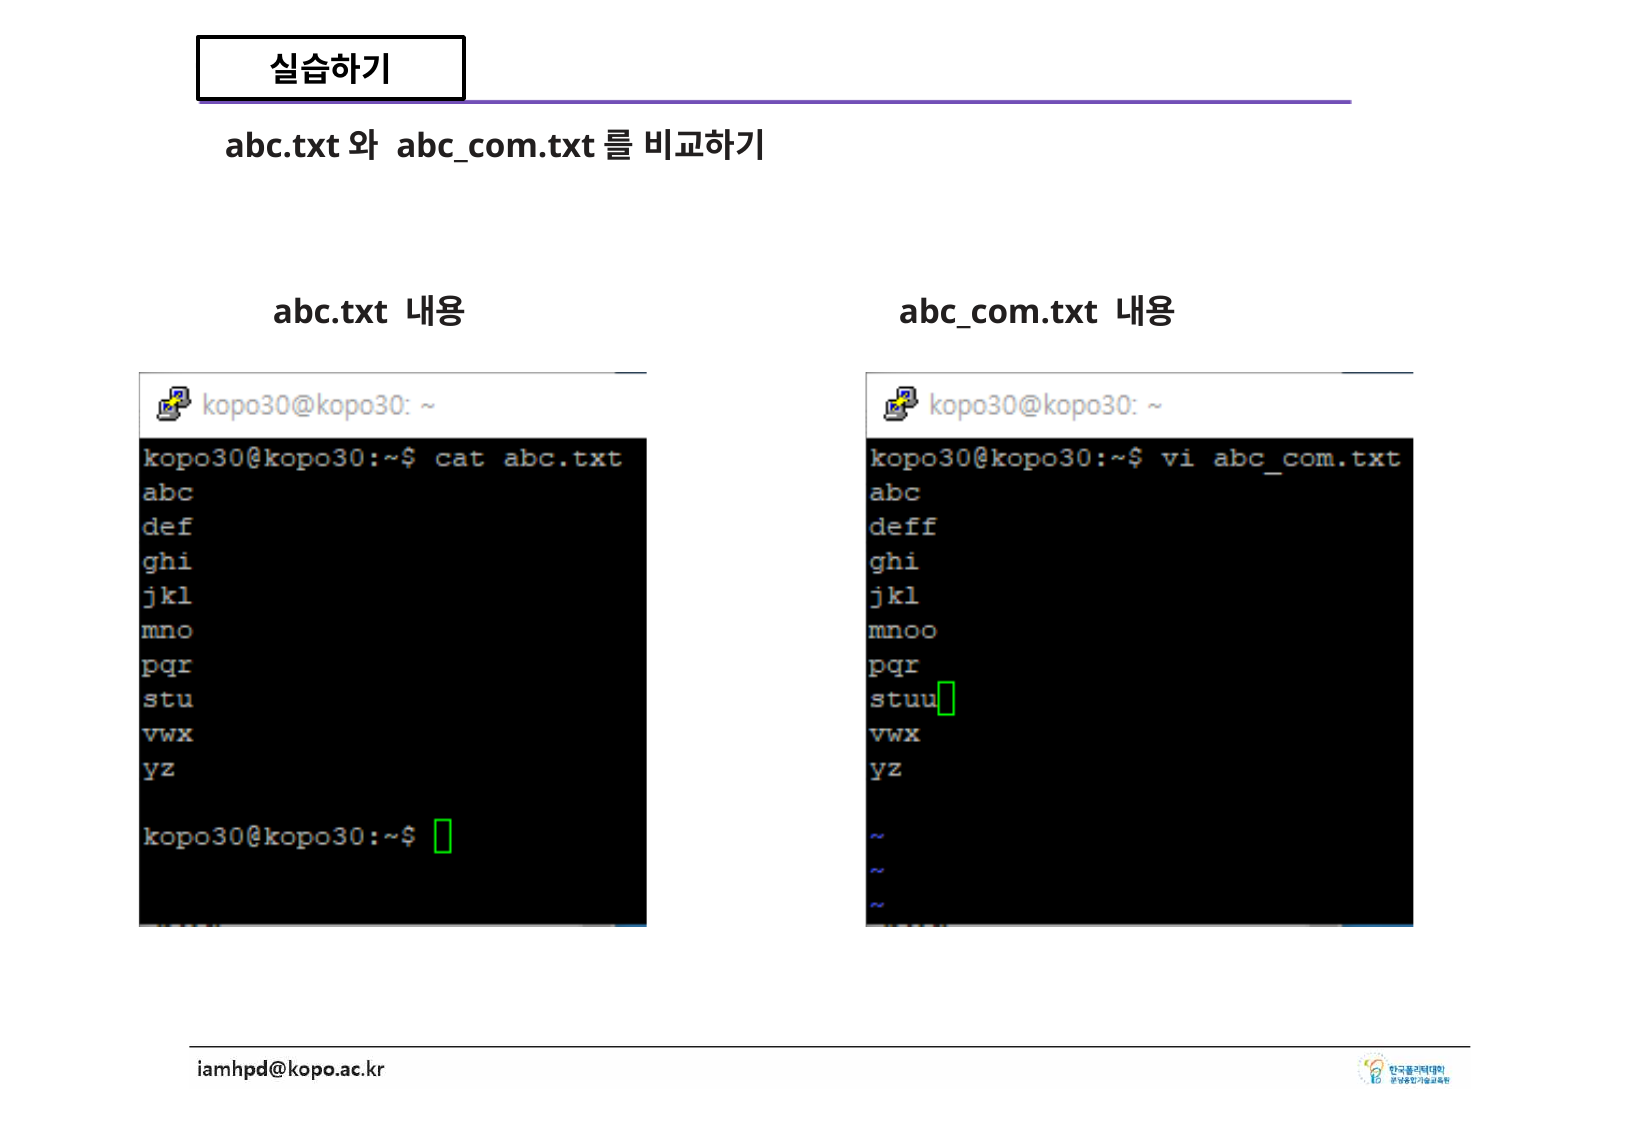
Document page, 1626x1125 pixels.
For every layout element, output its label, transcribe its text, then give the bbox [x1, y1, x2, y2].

picture [865, 371, 1414, 927]
text_box 실습하기 [196, 35, 466, 101]
picture [189, 1042, 1471, 1089]
picture [138, 371, 647, 927]
text_box abc.txt 내용 [258, 282, 514, 338]
text_box abc_com.txt 내용 [884, 282, 1256, 338]
picture [195, 53, 1352, 104]
text_box abc.txt와 abc_com.txt를 비교하기 [210, 117, 1256, 219]
